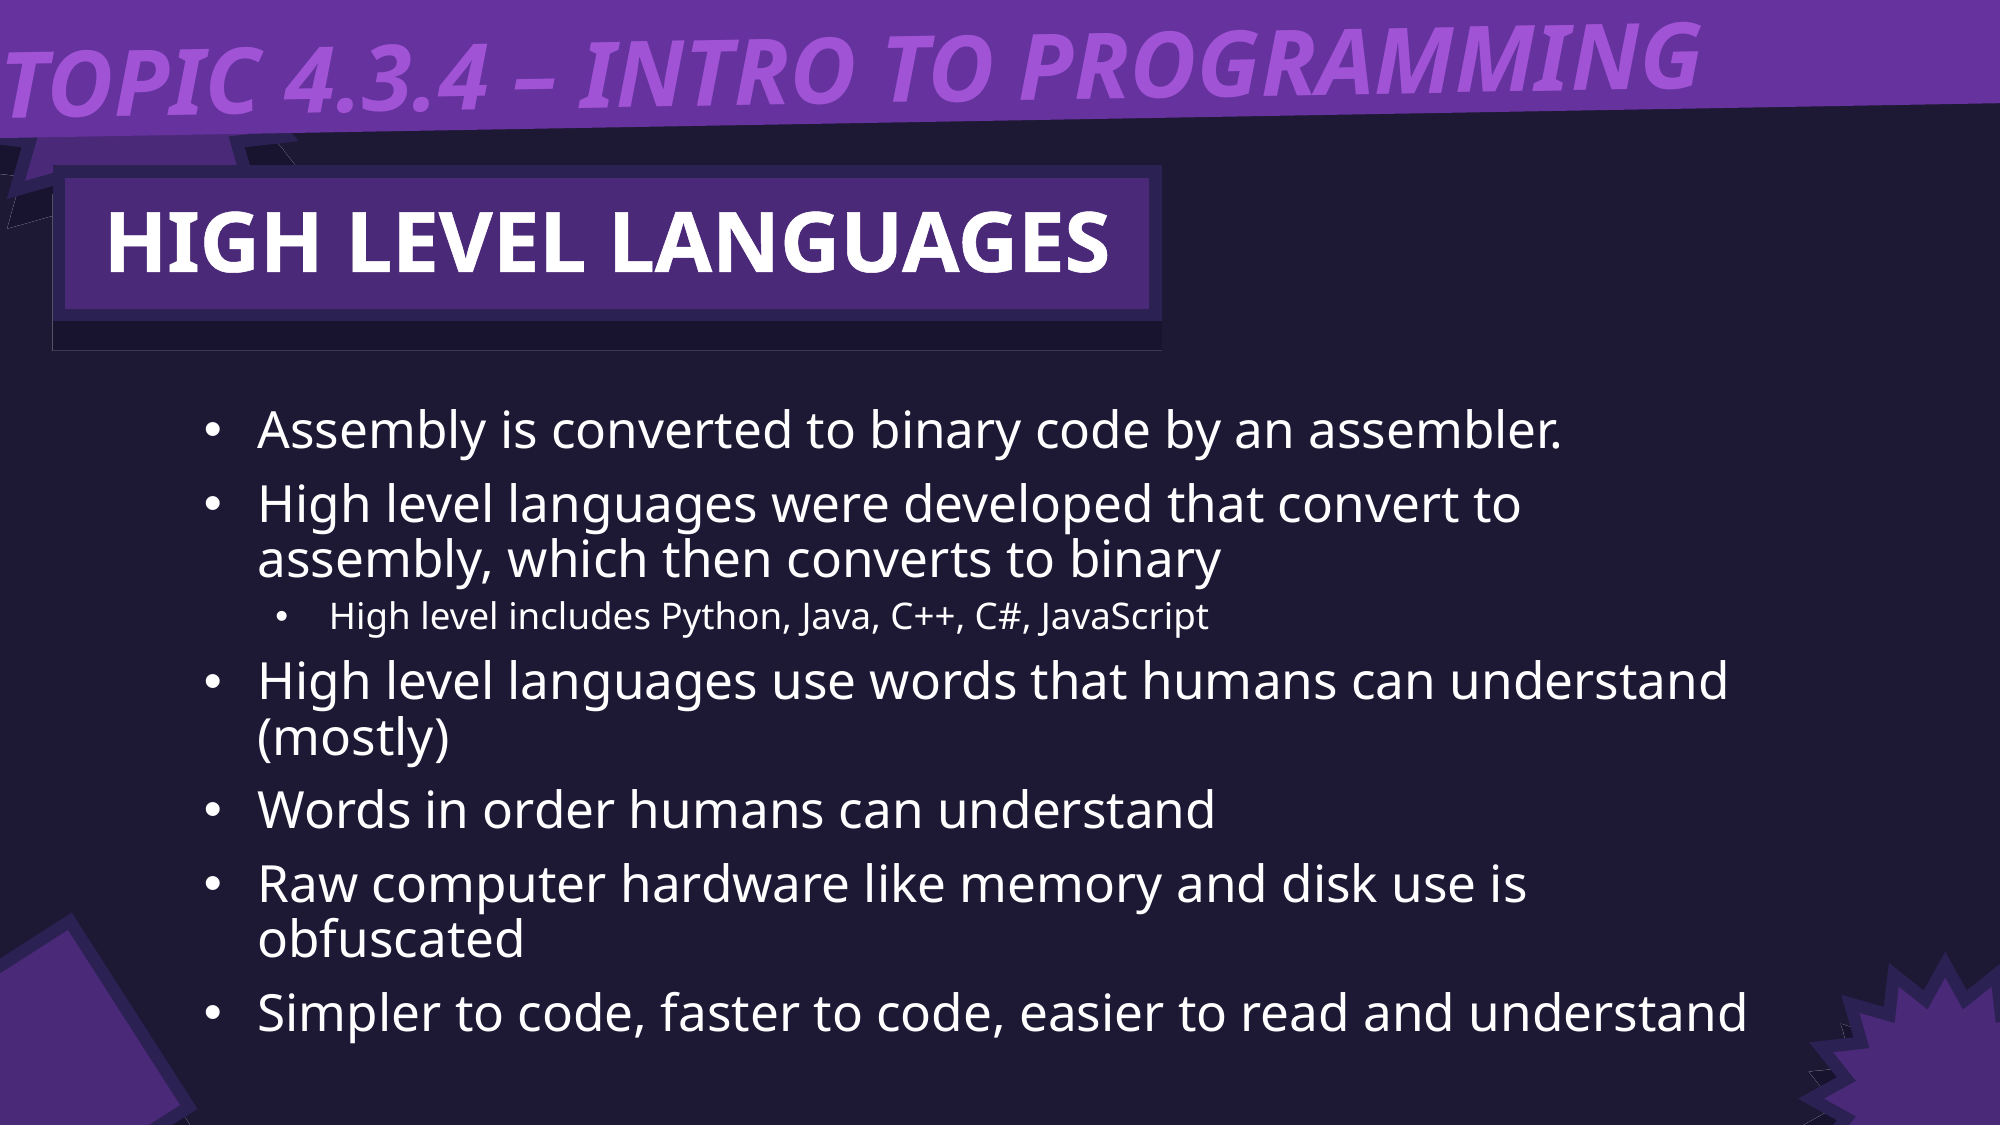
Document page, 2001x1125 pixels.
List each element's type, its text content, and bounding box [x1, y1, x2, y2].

text_box [0, 134, 290, 193]
subtitle Assembly is converted to binary code by an assembler. High level languages were developed that convert to assembly, which then converts to binary High level includes Python, Java, C++, C#, JavaScript High level languages use words that humans can understand (mostly) Words in order humans can understand Raw computer hardware like memory and disk use is obfuscated Simpler to code, faster to code, easier to read and understand [189, 397, 1768, 1078]
text_box [0, 919, 192, 1125]
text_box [0, 0, 2000, 126]
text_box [58, 170, 1157, 316]
text_box [1807, 961, 2000, 1125]
